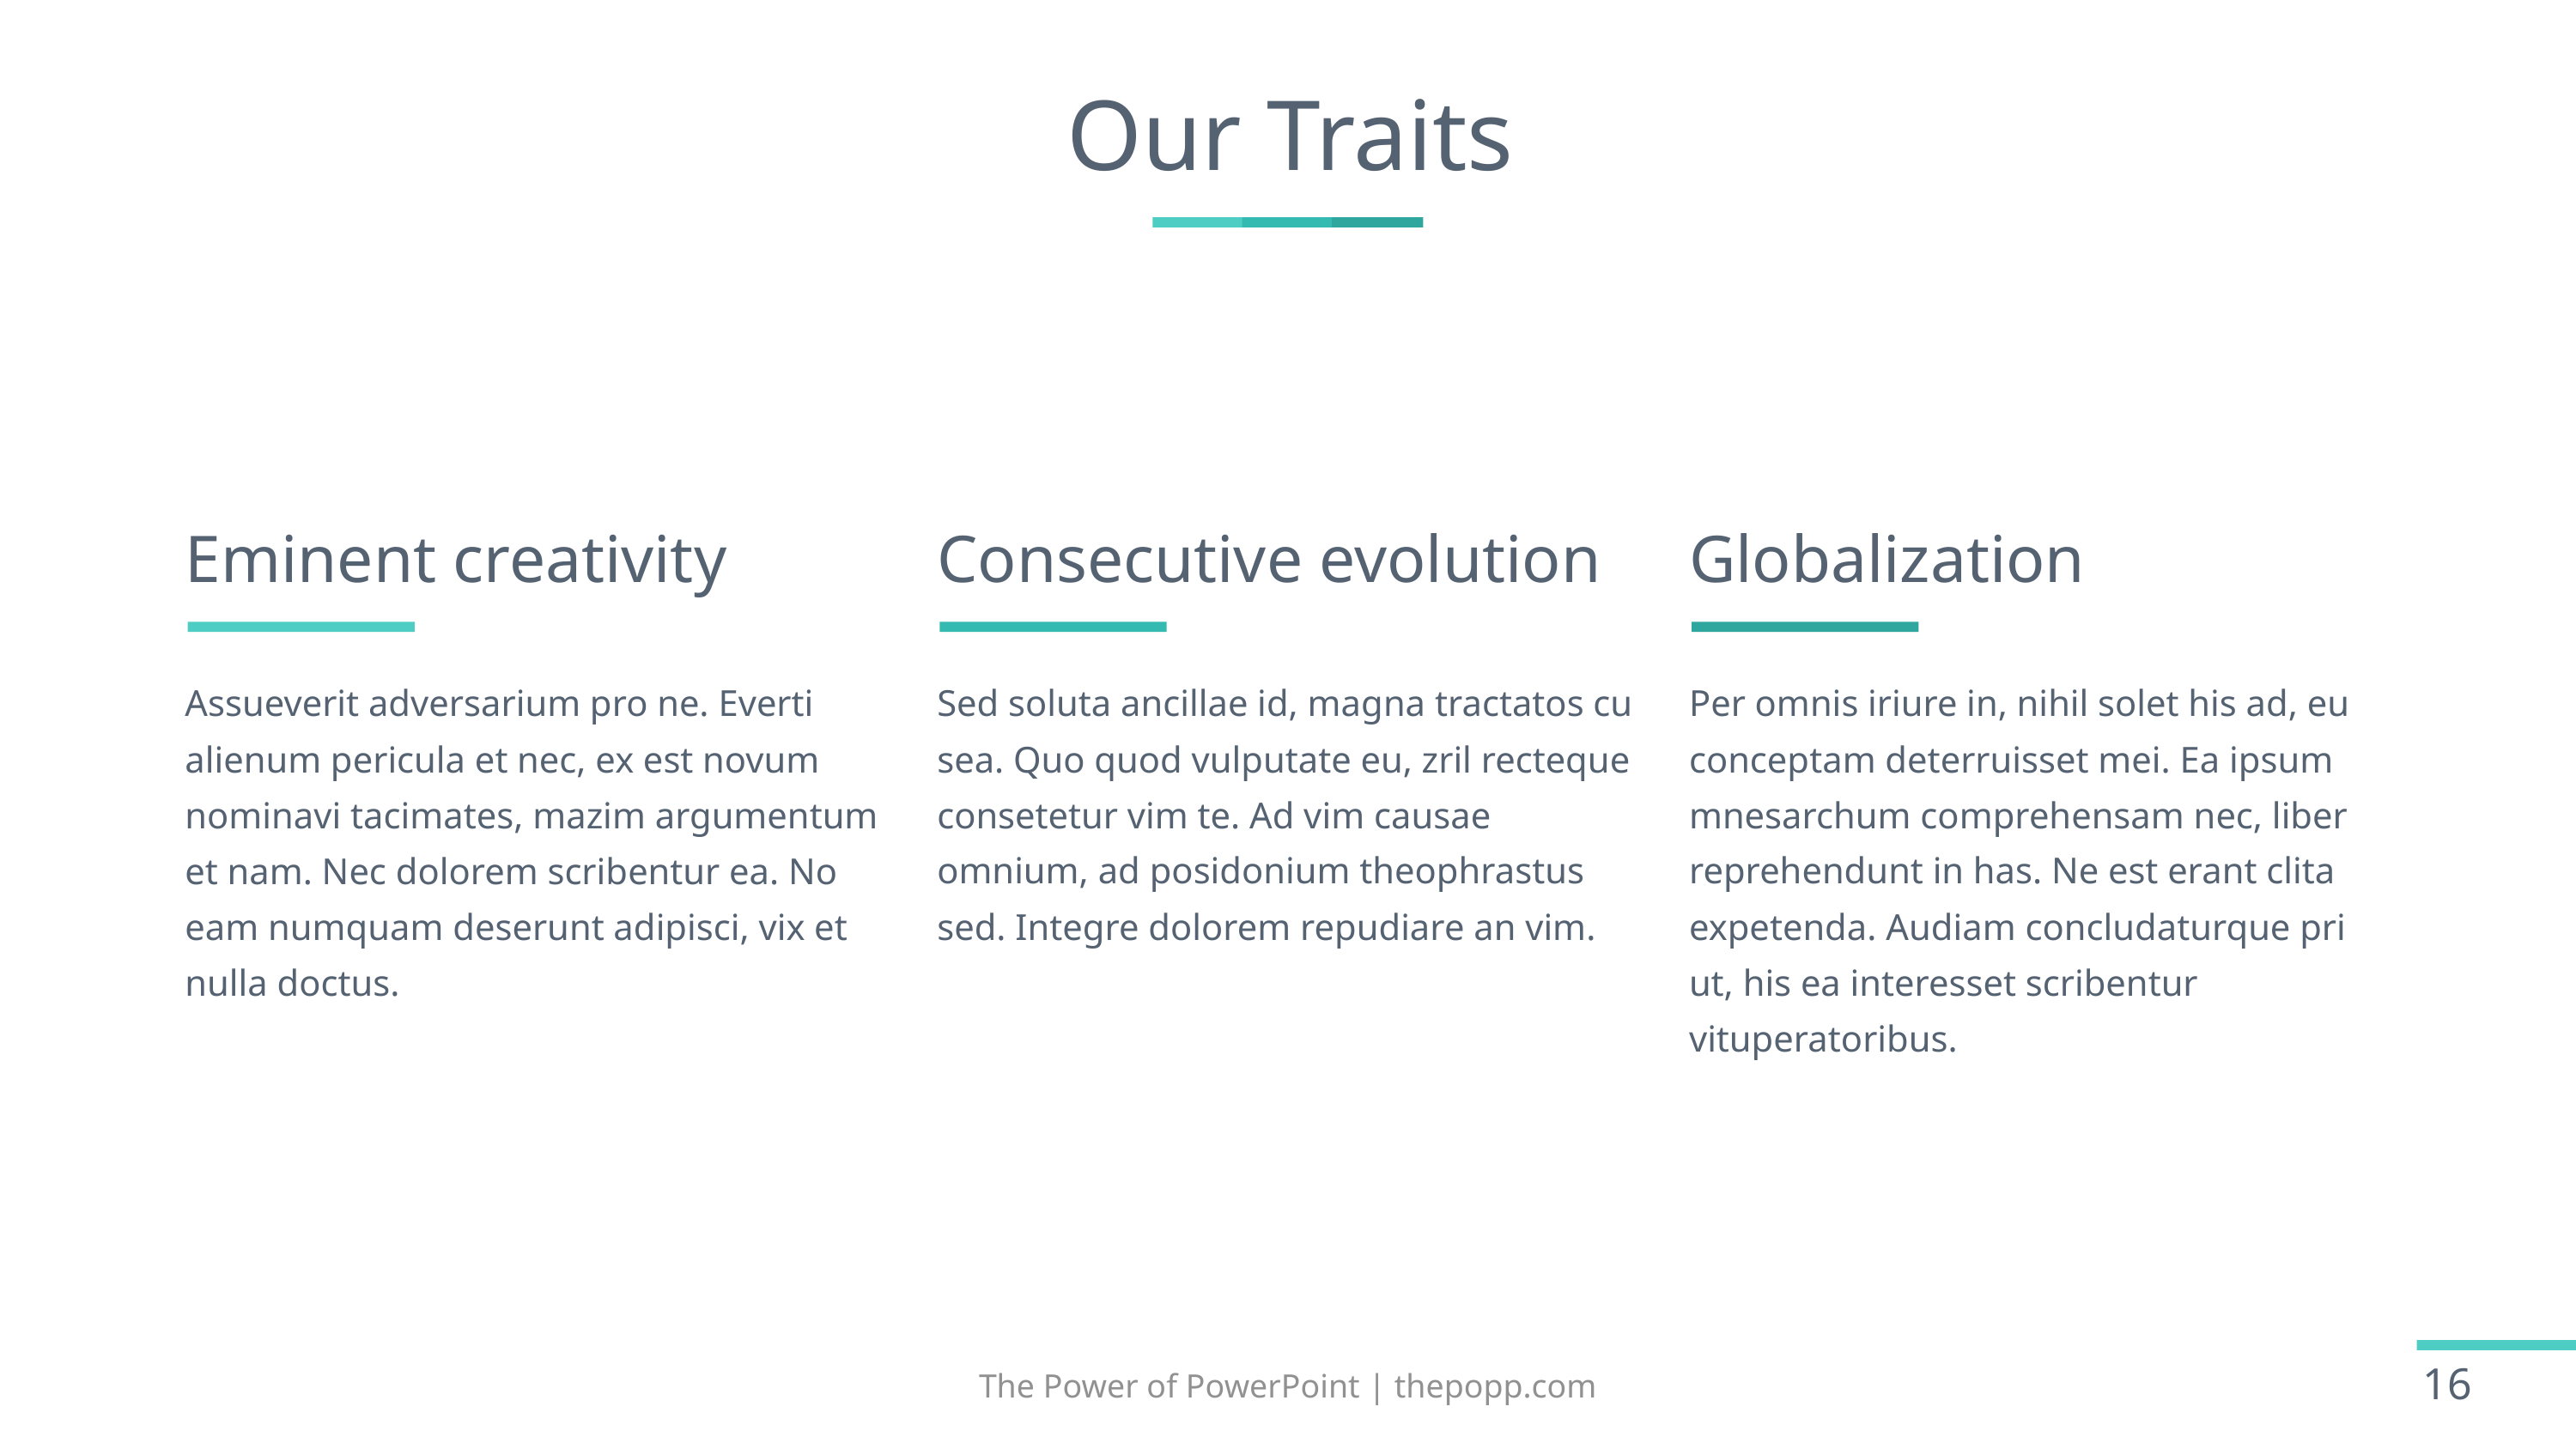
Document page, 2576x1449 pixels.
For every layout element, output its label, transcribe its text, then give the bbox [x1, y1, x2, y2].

list Sed soluta ancillae id, magna tractatos cu sea. Quo quod vulputate eu, zril recteque consetetur vim te. Ad vim causae omnium, ad posidonium theophrastus sed. Integre dolorem repudiare an vim. [924, 661, 1652, 1071]
list Eminent creativity [172, 504, 900, 609]
list Per omnis iriure in, nihil solet his ad, eu conceptam deterruisset mei. Ea ipsum mnesarchum comprehensam nec, liber reprehendunt in has. Ne est erant clita expetenda. Audiam concludaturque pri ut, his ea interesset scribentur vituperatoribus. [1676, 661, 2404, 1071]
list Consecutive evolution [924, 504, 1652, 609]
list Assueverit adversarium pro ne. Everti alienum pericula et nec, ex est novum nominavi tacimates, mazim argumentum et nam. Nec dolorem scribentur ea. No eam numquam deserunt adipisci, vix et nulla doctus. [172, 661, 900, 1071]
slide_number 16 [2409, 1351, 2576, 1421]
title Our Traits [69, 49, 2512, 230]
list Globalization [1676, 504, 2404, 609]
footer The Power of PowerPoint | thepopp.com [853, 1349, 1723, 1427]
